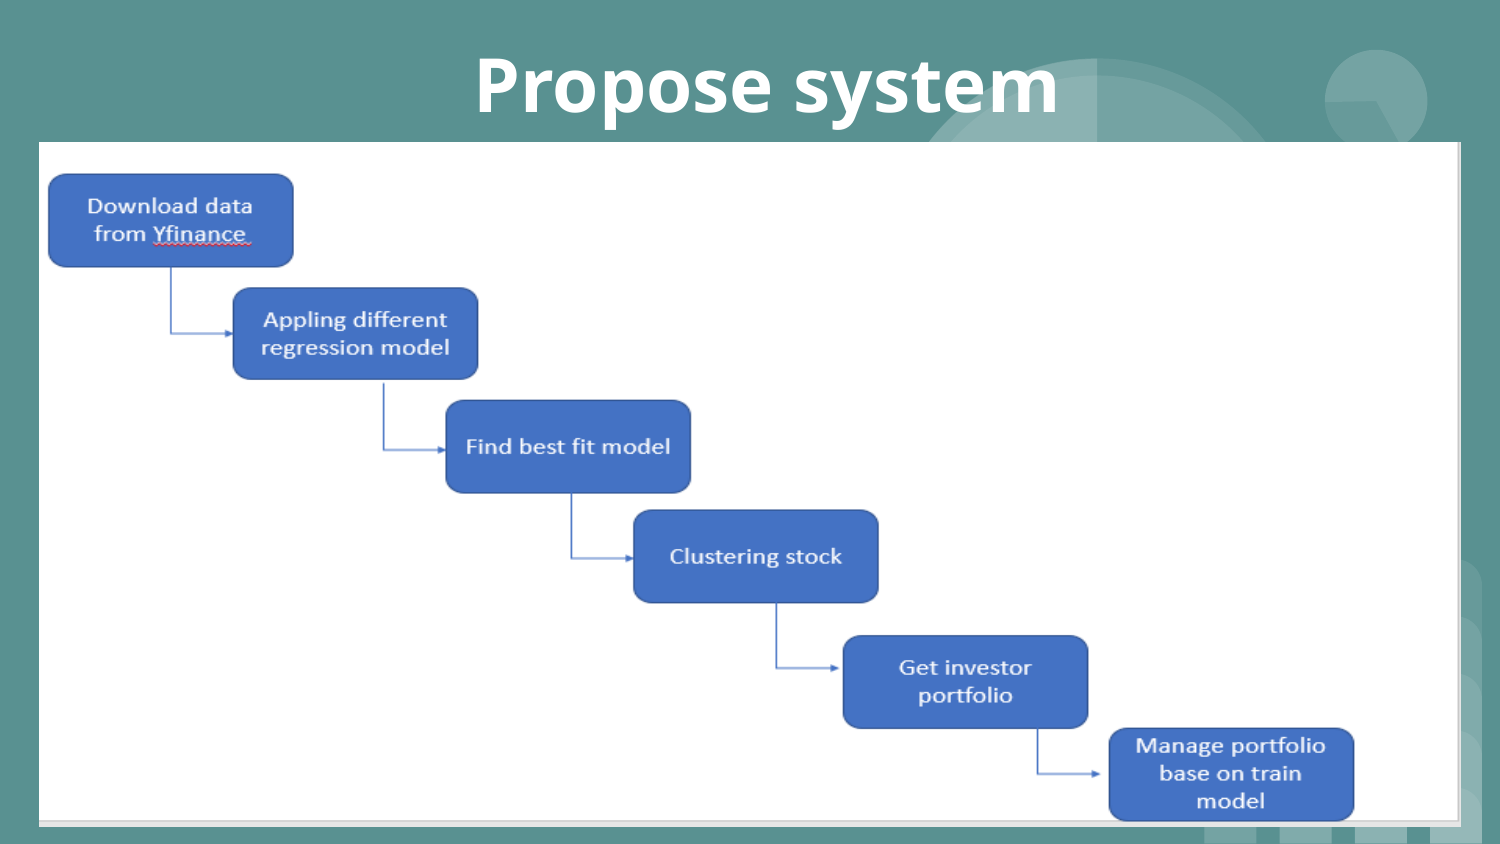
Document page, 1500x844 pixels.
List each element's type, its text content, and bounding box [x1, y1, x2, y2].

title Propose system [135, 22, 1365, 140]
picture [39, 142, 1461, 827]
